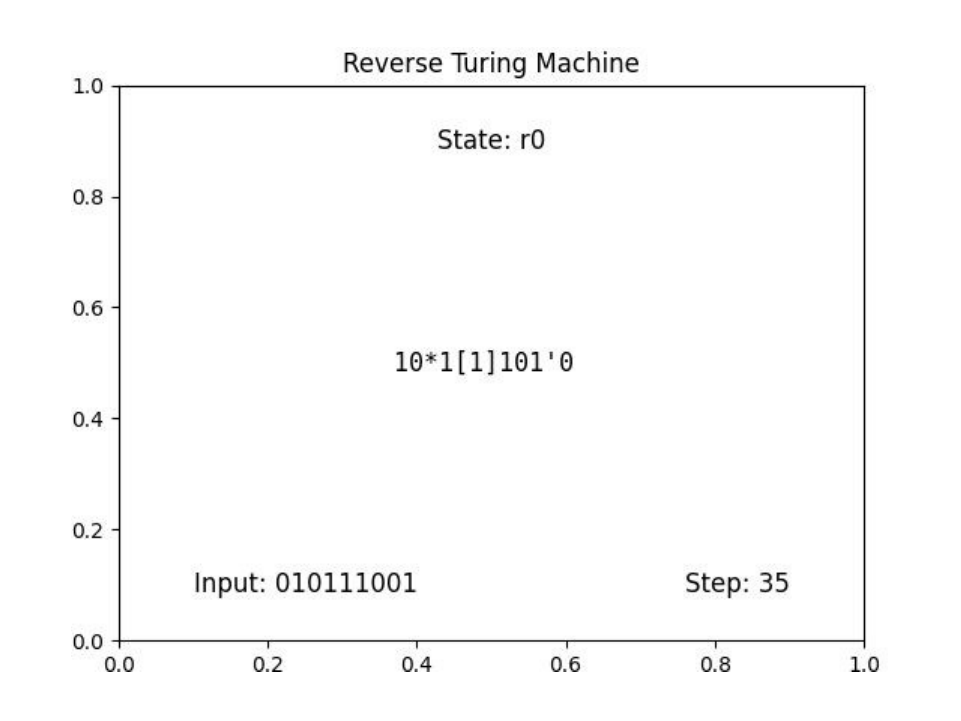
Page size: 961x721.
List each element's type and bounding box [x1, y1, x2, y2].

picture [71, 47, 889, 673]
